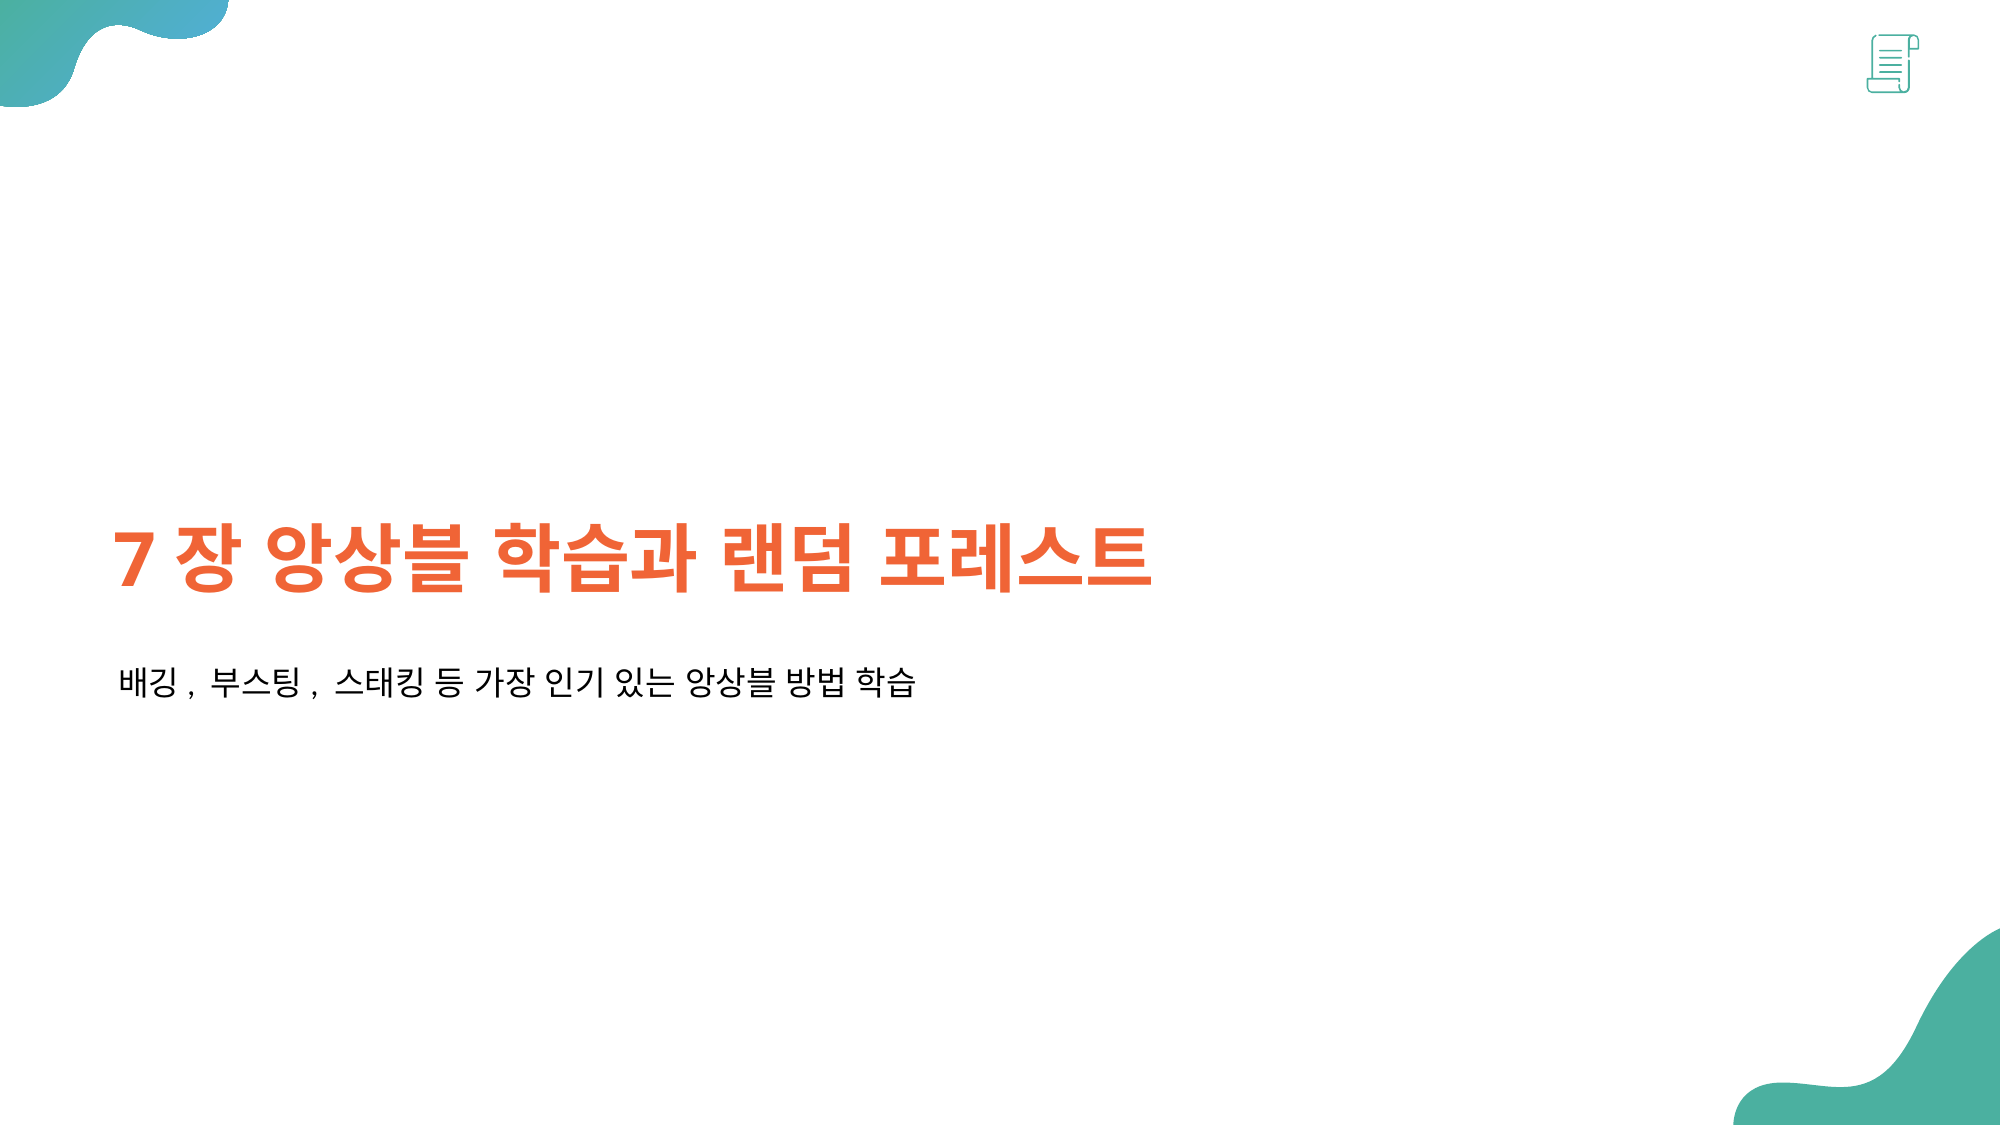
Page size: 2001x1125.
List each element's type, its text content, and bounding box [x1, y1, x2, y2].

list 7장 앙상블 학습과 랜덤 포레스트 [113, 481, 1798, 644]
text_box 배깅, 부스팅, 스태킹 등 가장 인기 있는 앙상블 방법 학습 [103, 654, 1798, 710]
